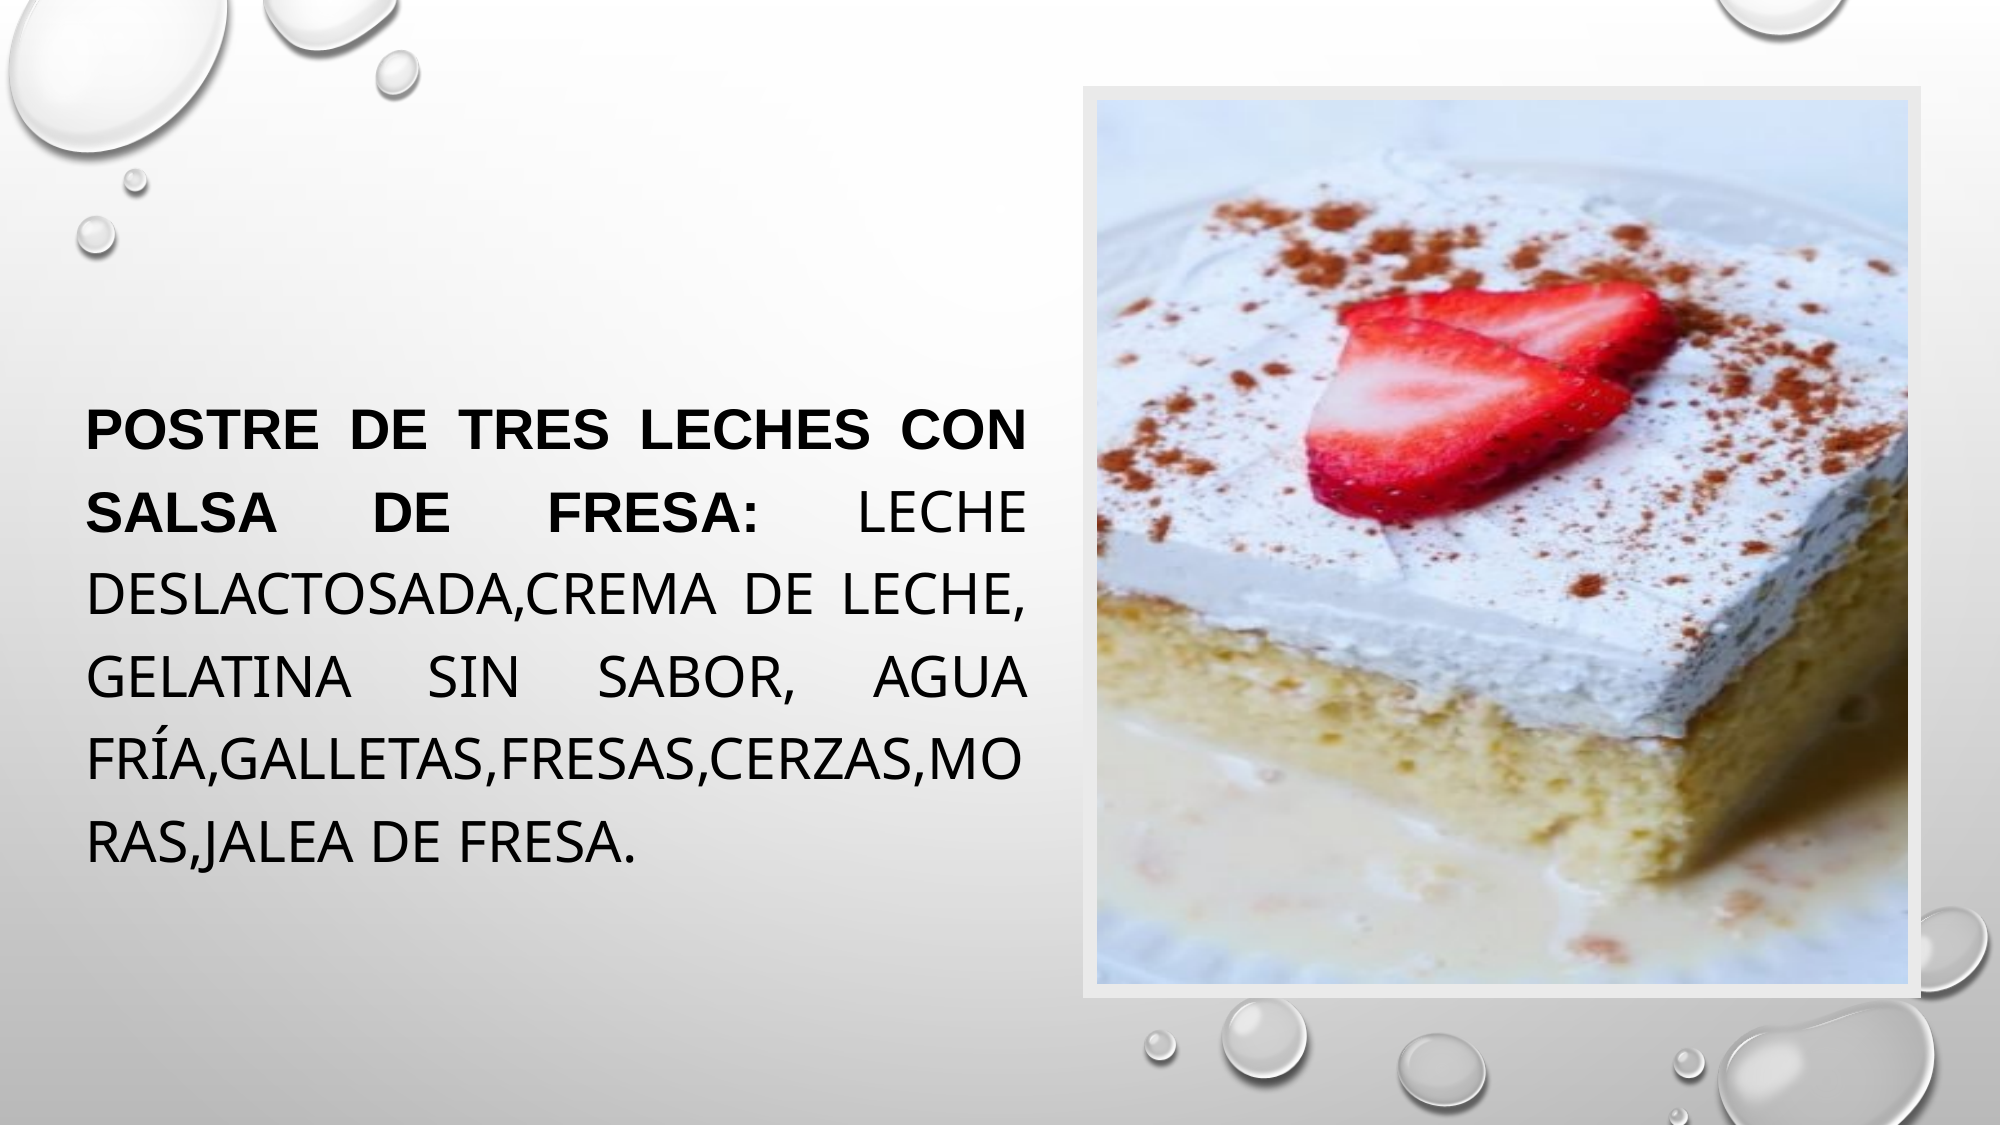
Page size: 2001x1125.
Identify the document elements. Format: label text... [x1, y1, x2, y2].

picture [0, 0, 2000, 1125]
list Postre de tres leches con salsa de fresa: Leche deslactosada,crema de leche, gelatina sin sabor, agua fría,galletas,fresas,cerzas,moras,jalea de fresa. [70, 370, 1044, 890]
